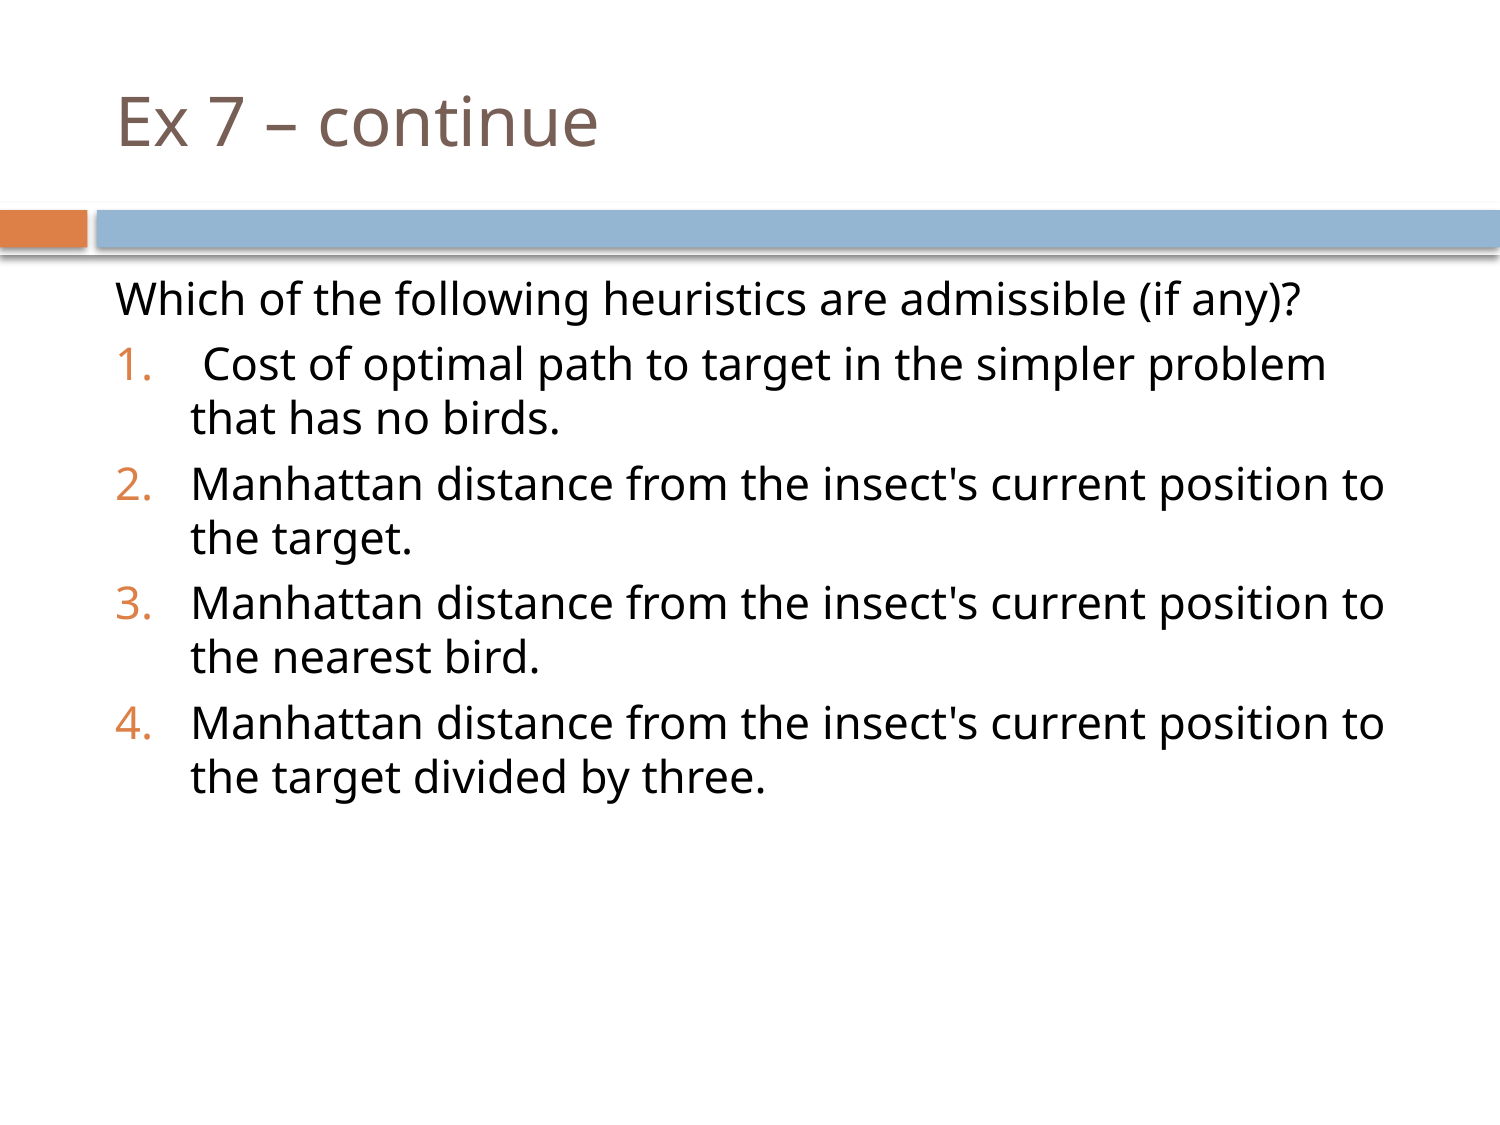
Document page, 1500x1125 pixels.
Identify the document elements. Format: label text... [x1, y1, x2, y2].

list Which of the following heuristics are admissible (if any)? Cost of optimal path to target in the simpler problem that has no birds. Manhattan distance from the insect's current position to the target. Manhattan distance from the insect's current position to the nearest bird. Manhattan distance from the insect's current position to the target divided by three. [100, 262, 1438, 1000]
title Ex 7 – continue [100, 37, 1438, 200]
